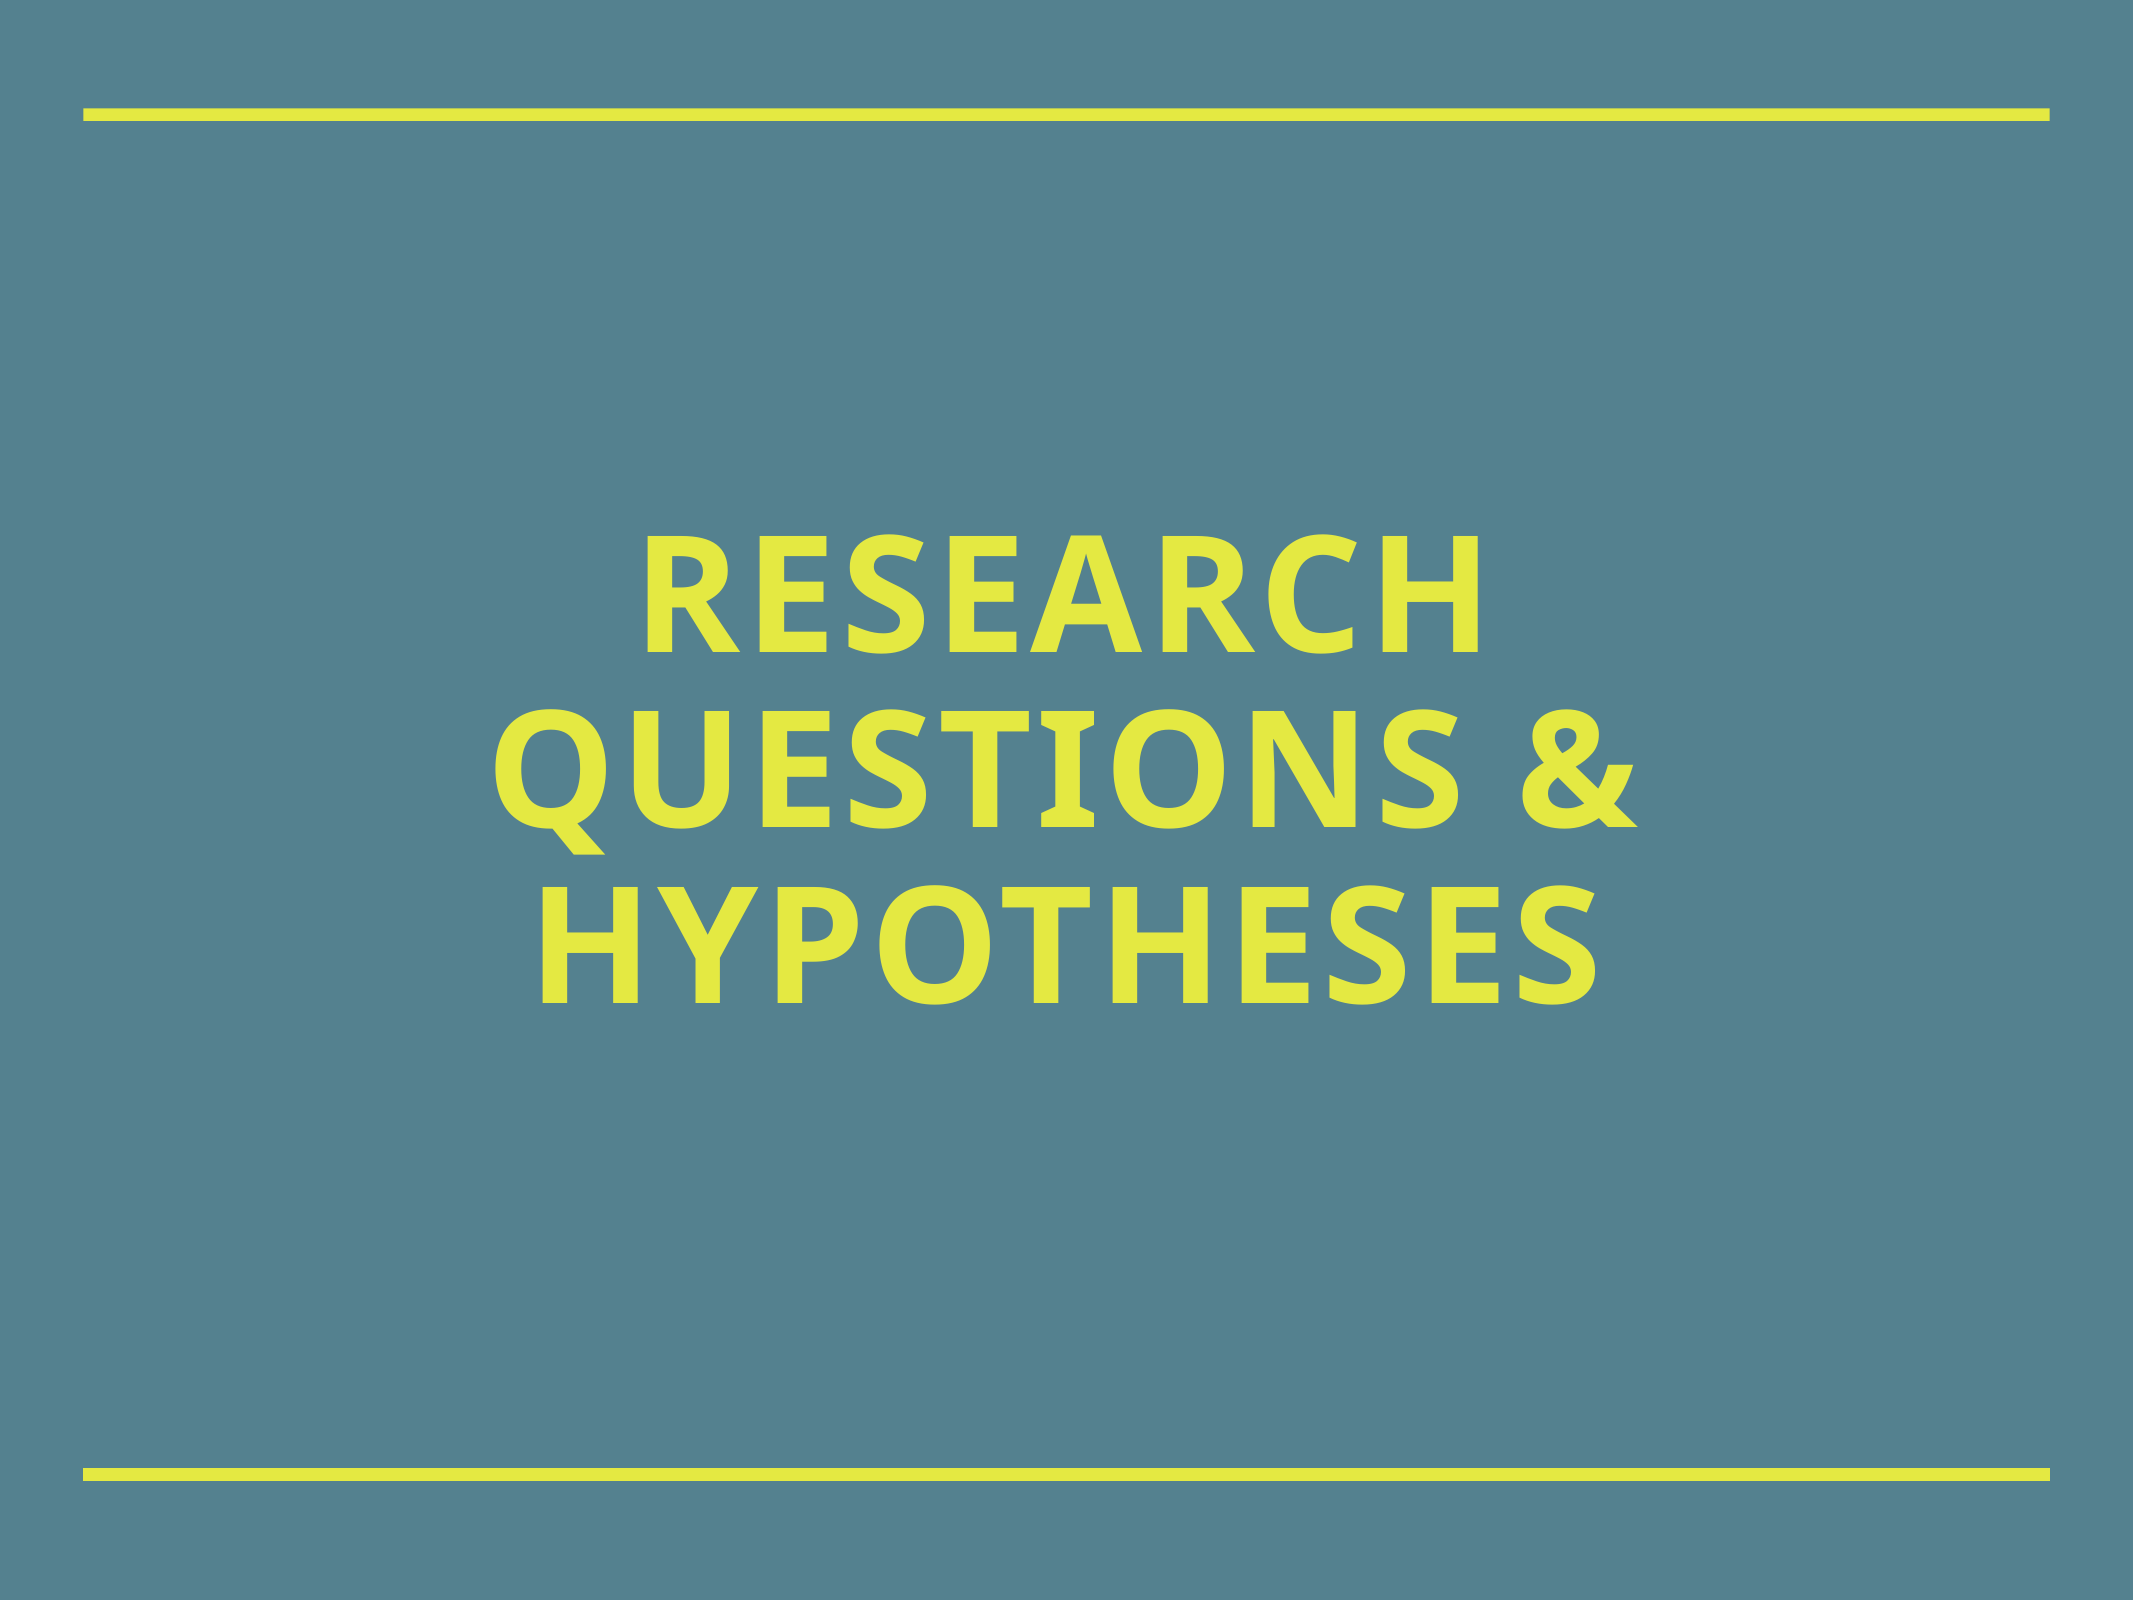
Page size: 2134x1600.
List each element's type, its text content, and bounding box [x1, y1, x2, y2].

title RESEARCH QUESTIONS & HYPOTHESES [182, 453, 1950, 1097]
